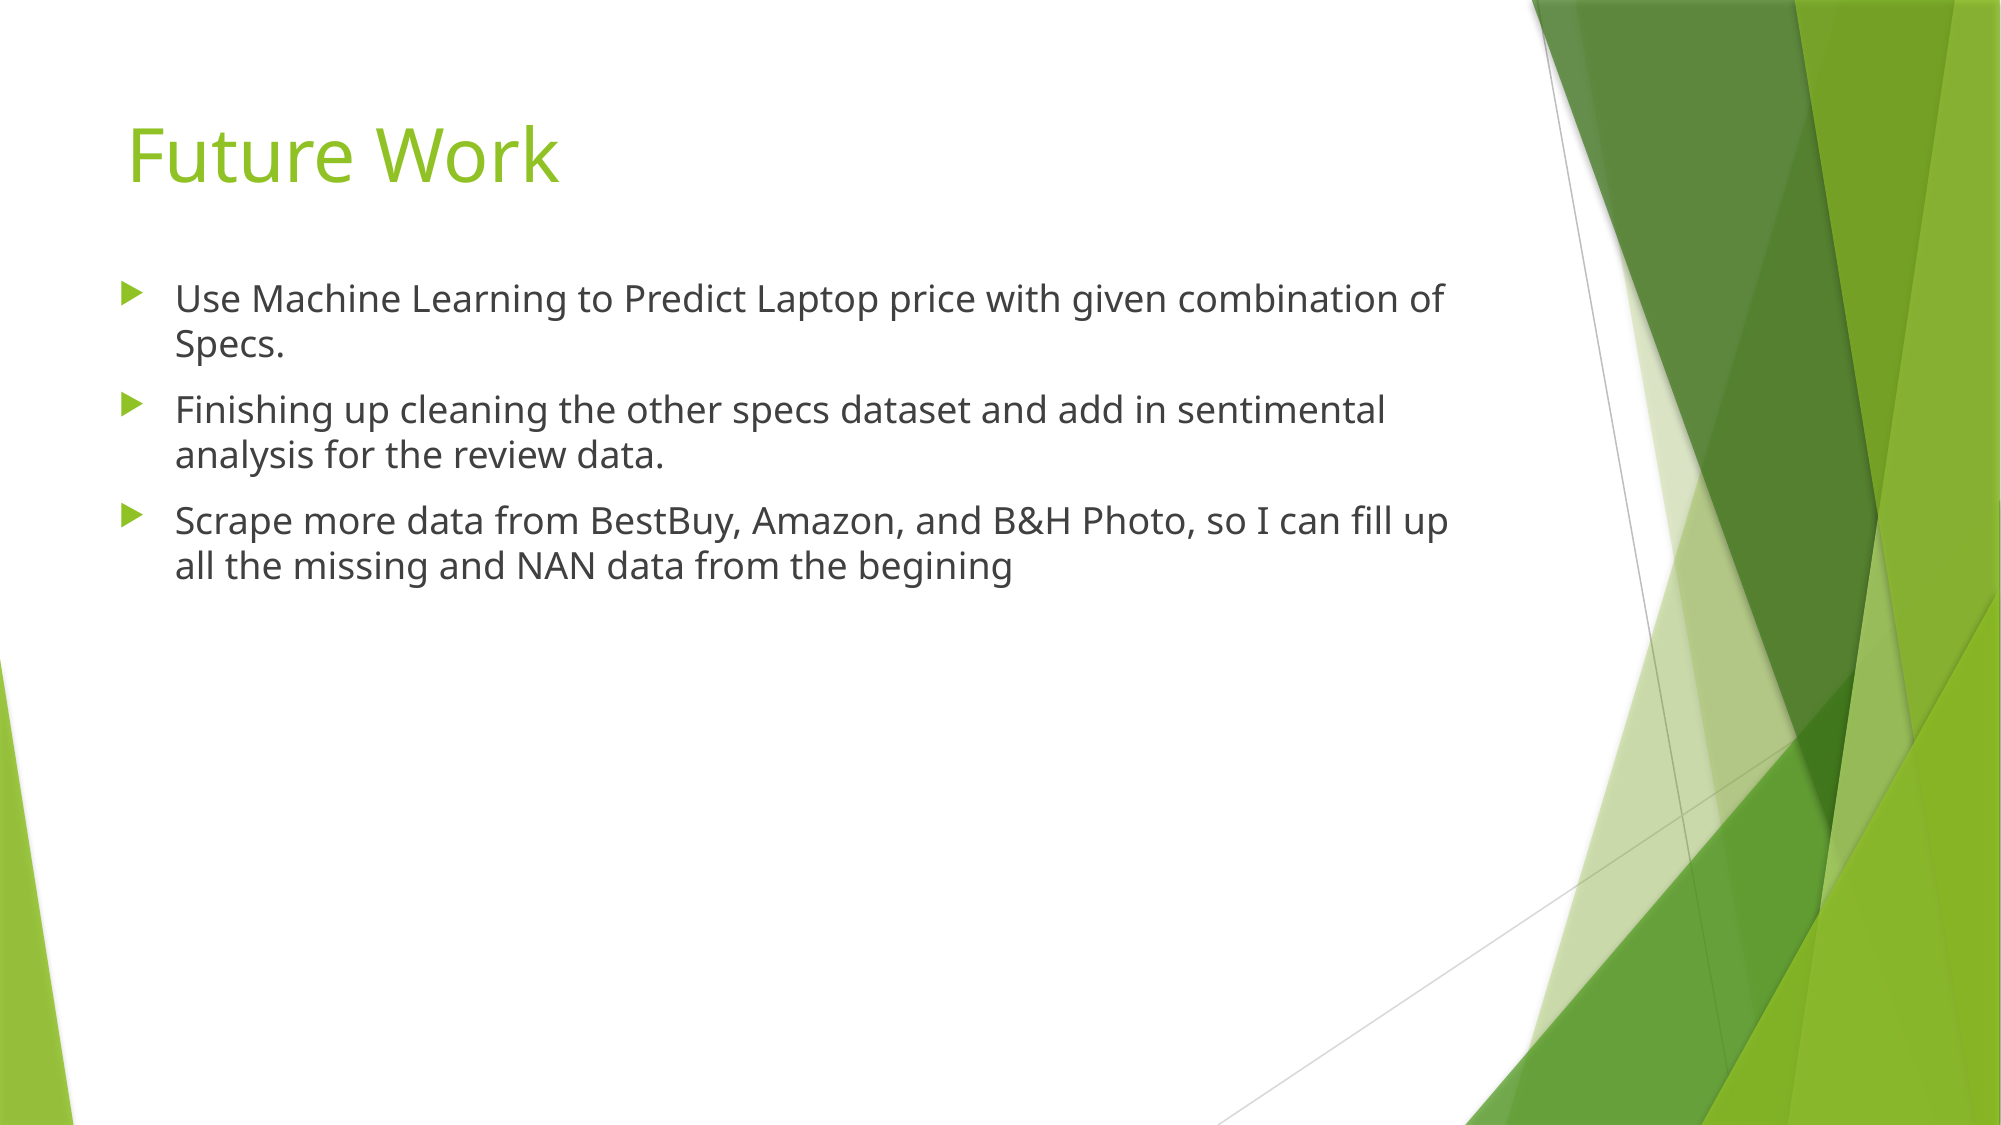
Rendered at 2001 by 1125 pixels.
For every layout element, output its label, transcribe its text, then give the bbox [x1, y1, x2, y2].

title Future Work [111, 99, 1522, 228]
text_box Use Machine Learning to Predict Laptop price with given combination of Specs. Finishing up cleaning the other specs dataset and add in sentimental analysis for the review data. Scrape more data from BestBuy, Amazon, and B&H Photo, so I can fill up all the missing and NAN data from the begining [111, 260, 1502, 948]
